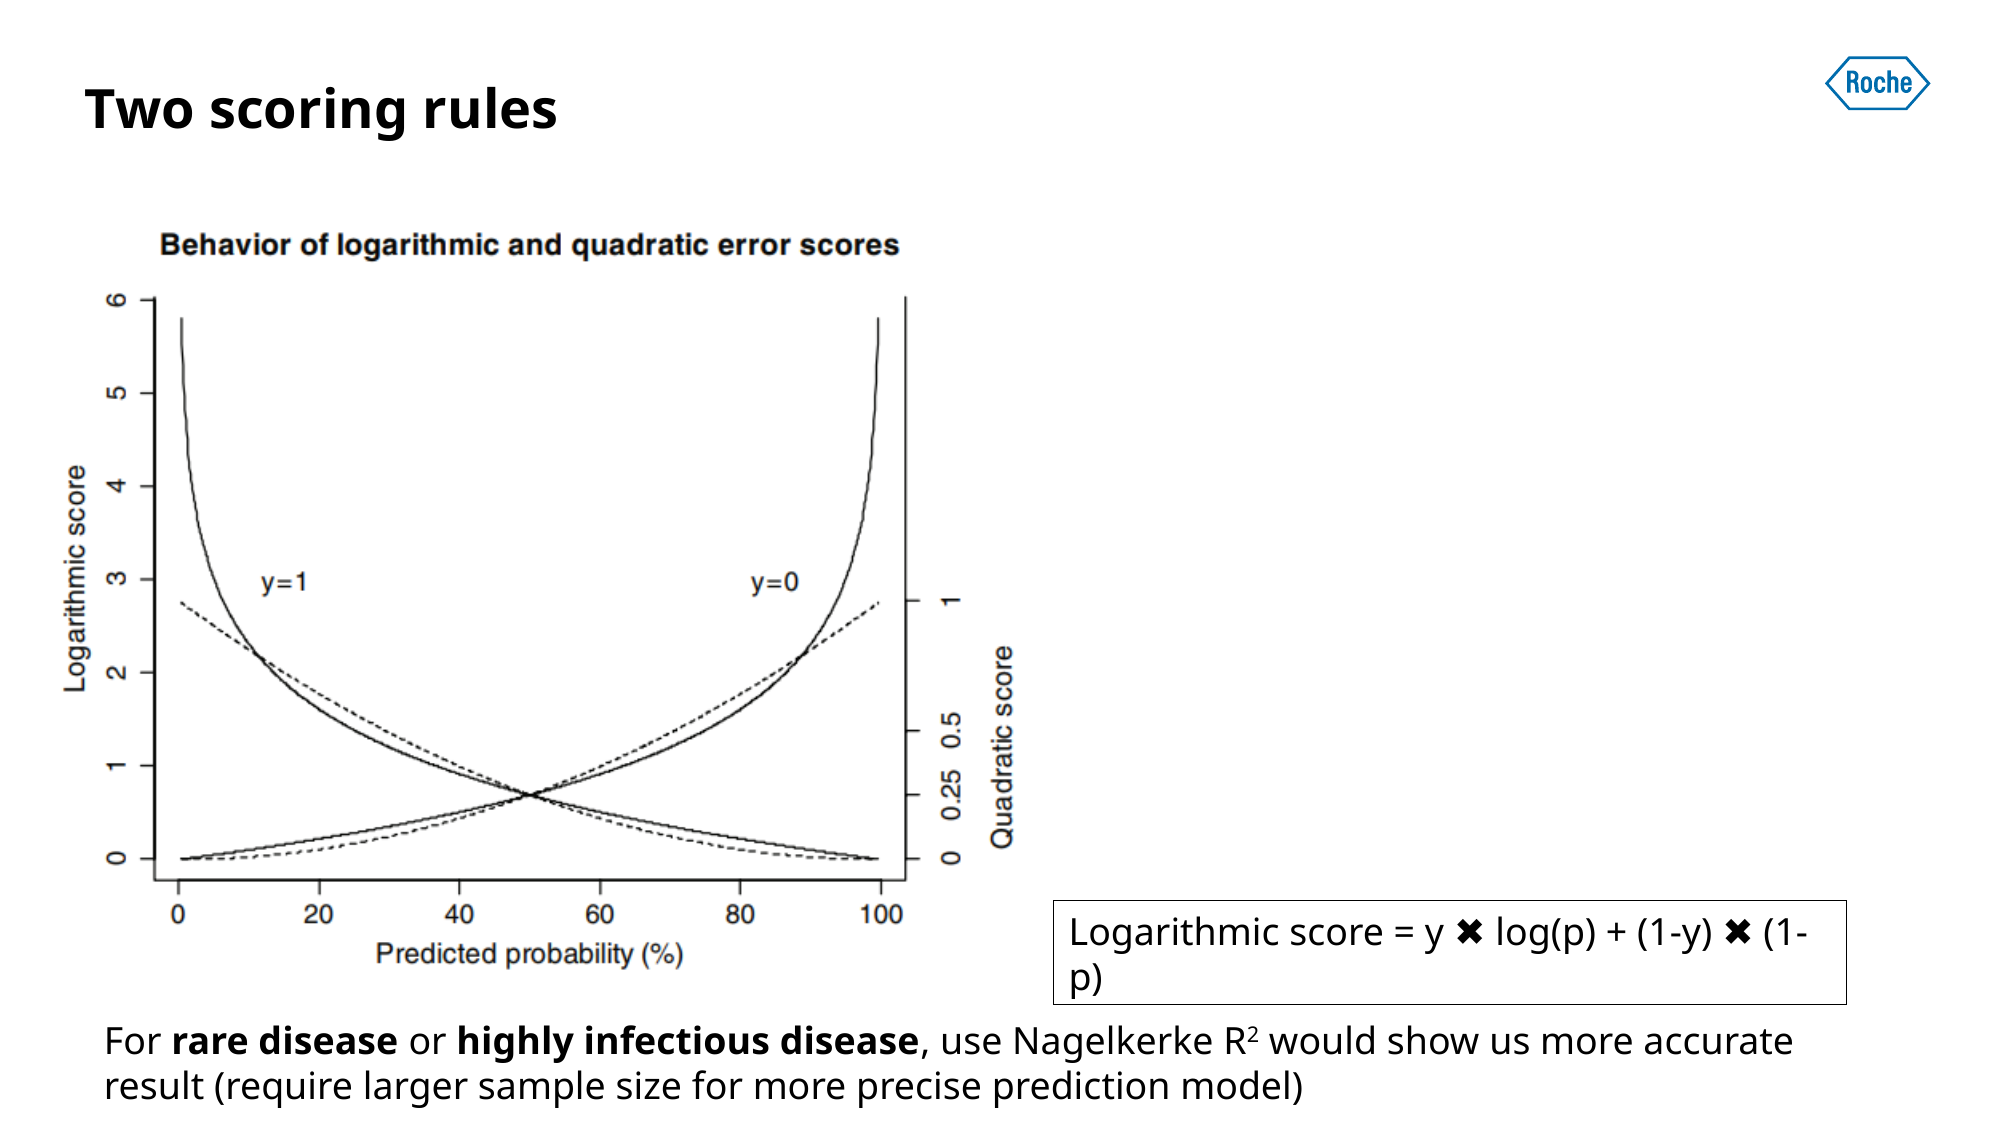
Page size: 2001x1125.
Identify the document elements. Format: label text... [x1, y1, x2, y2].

title Two scoring rules [84, 74, 1838, 290]
picture [0, 212, 1063, 974]
text_box Logarithmic score = y ✖ log(p) + (1-y) ✖ (1-p) [1053, 900, 1847, 1005]
text_box For rare disease or highly infectious disease, use Nagelkerke R2 would show us more accurate result (require larger sample size for more precise prediction model) [89, 1009, 1874, 1114]
